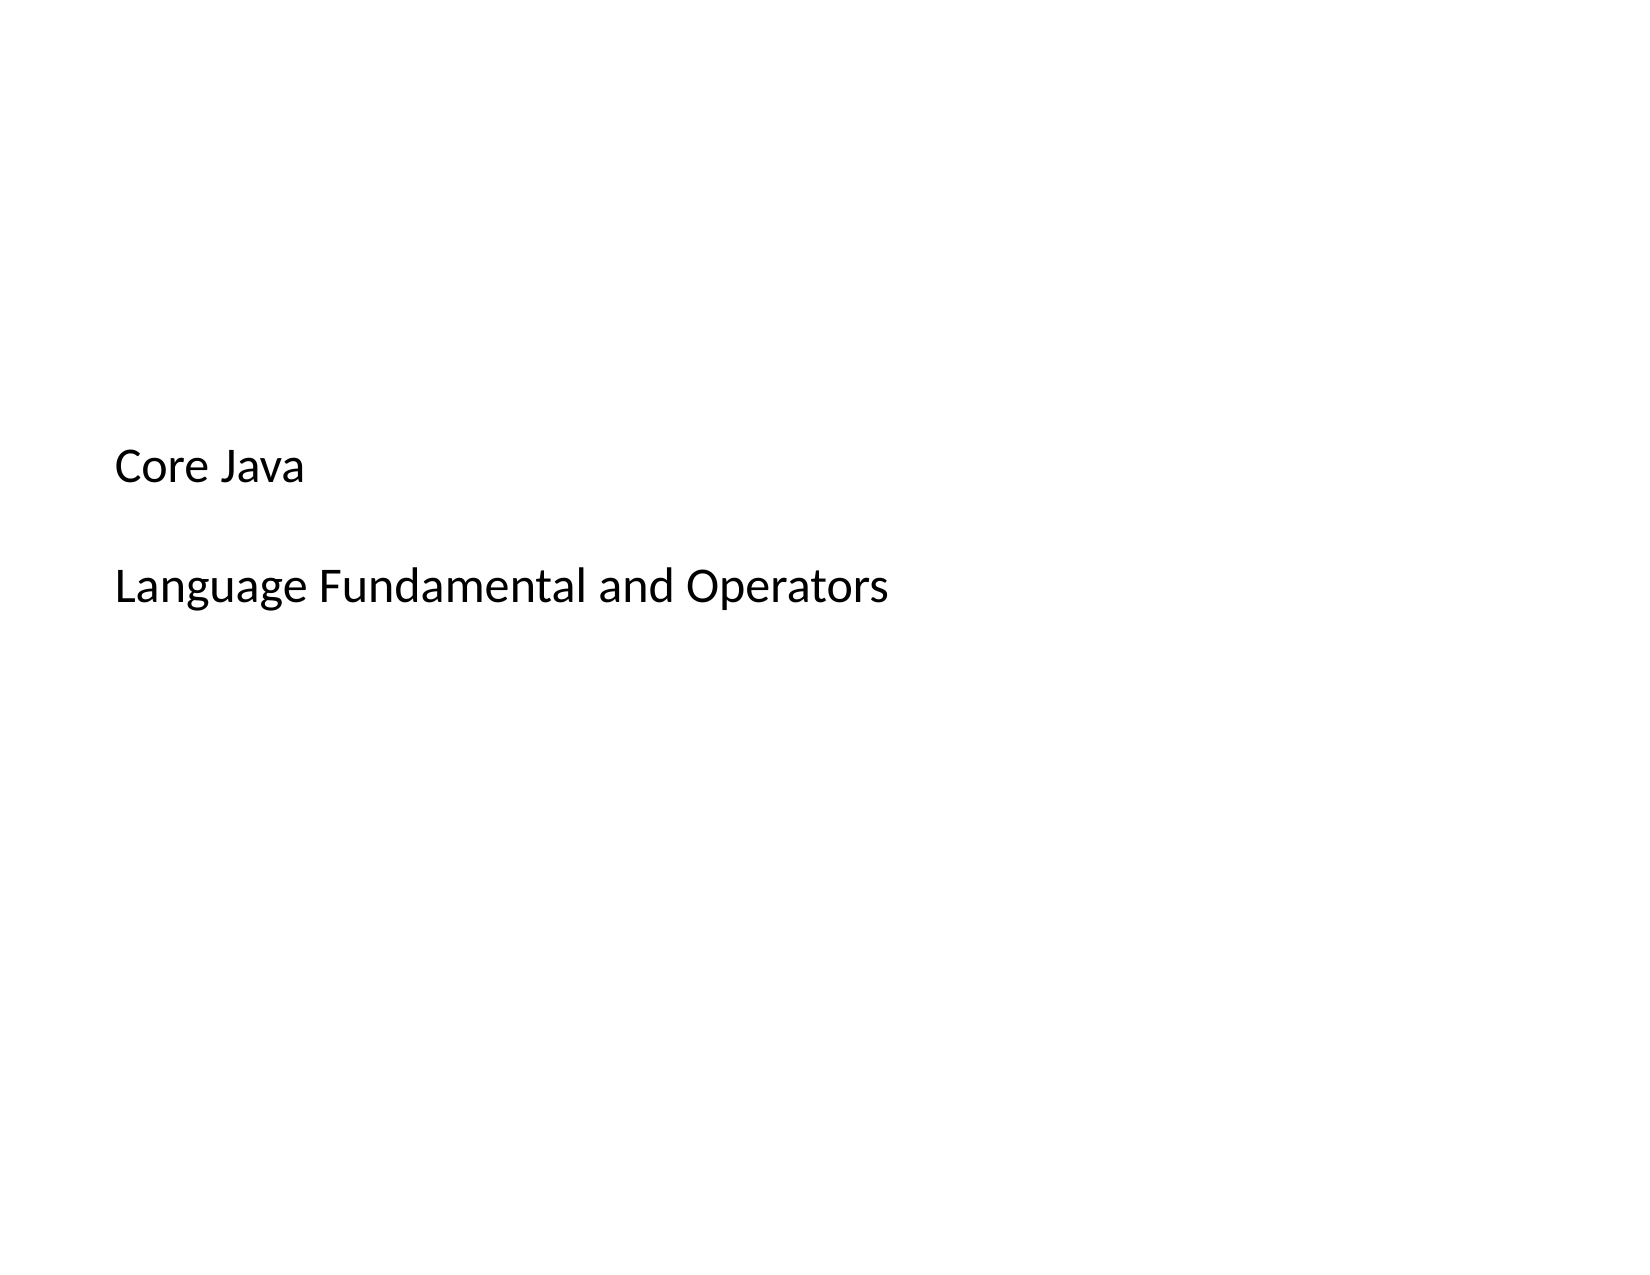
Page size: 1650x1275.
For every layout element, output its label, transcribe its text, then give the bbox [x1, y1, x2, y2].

text_box Core Java Language Fundamental and Operators [99, 424, 1338, 620]
